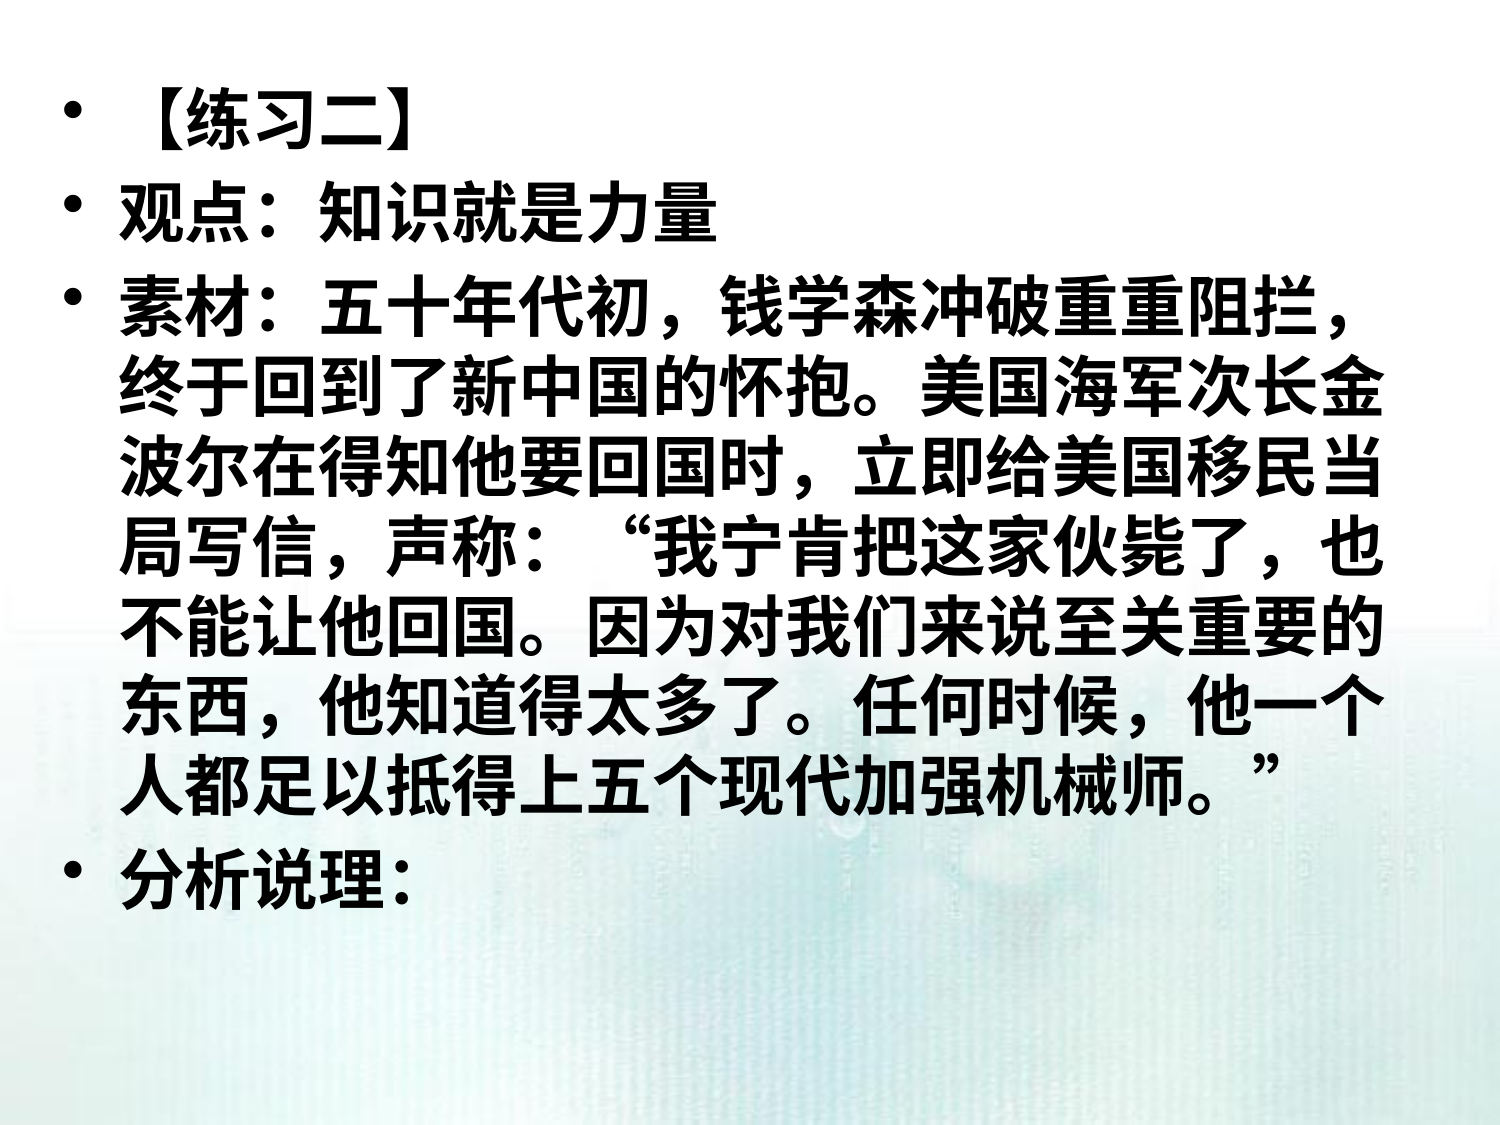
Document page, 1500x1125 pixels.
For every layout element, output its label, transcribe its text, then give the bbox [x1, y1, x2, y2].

list 【练习二】 观点：知识就是力量 素材：五十年代初，钱学森冲破重重阻拦，终于回到了新中国的怀抱。美国海军次长金波尔在得知他要回国时，立即给美国移民当局写信，声称：“我宁肯把这家伙毙了，也不能让他回国。因为对我们来说至关重要的东西，他知道得太多了。任何时候，他一个人都足以抵得上五个现代加强机械师。” 分析说理： [46, 70, 1426, 1006]
picture [0, 0, 1500, 1125]
